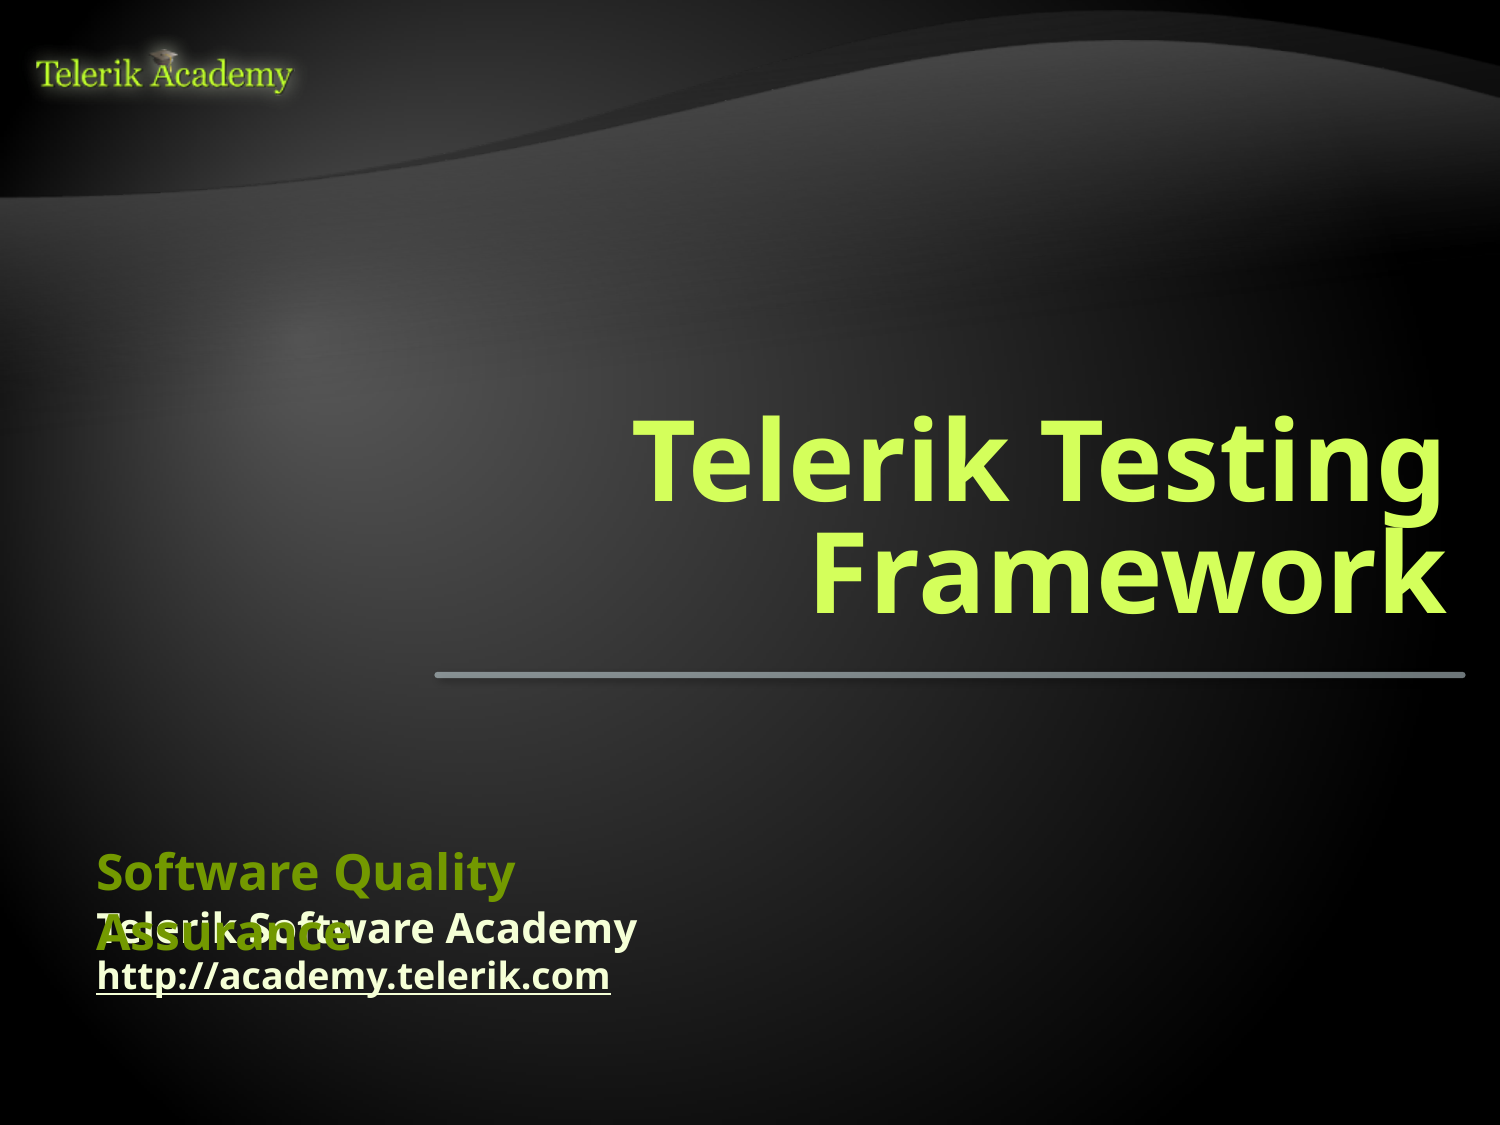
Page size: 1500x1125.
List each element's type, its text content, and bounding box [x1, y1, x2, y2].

text_box Software Quality Assurance [81, 833, 737, 969]
title Telerik Testing Framework [112, 498, 1463, 636]
picture [0, 0, 1500, 1125]
text_box http://academy.telerik.com [81, 969, 737, 1011]
